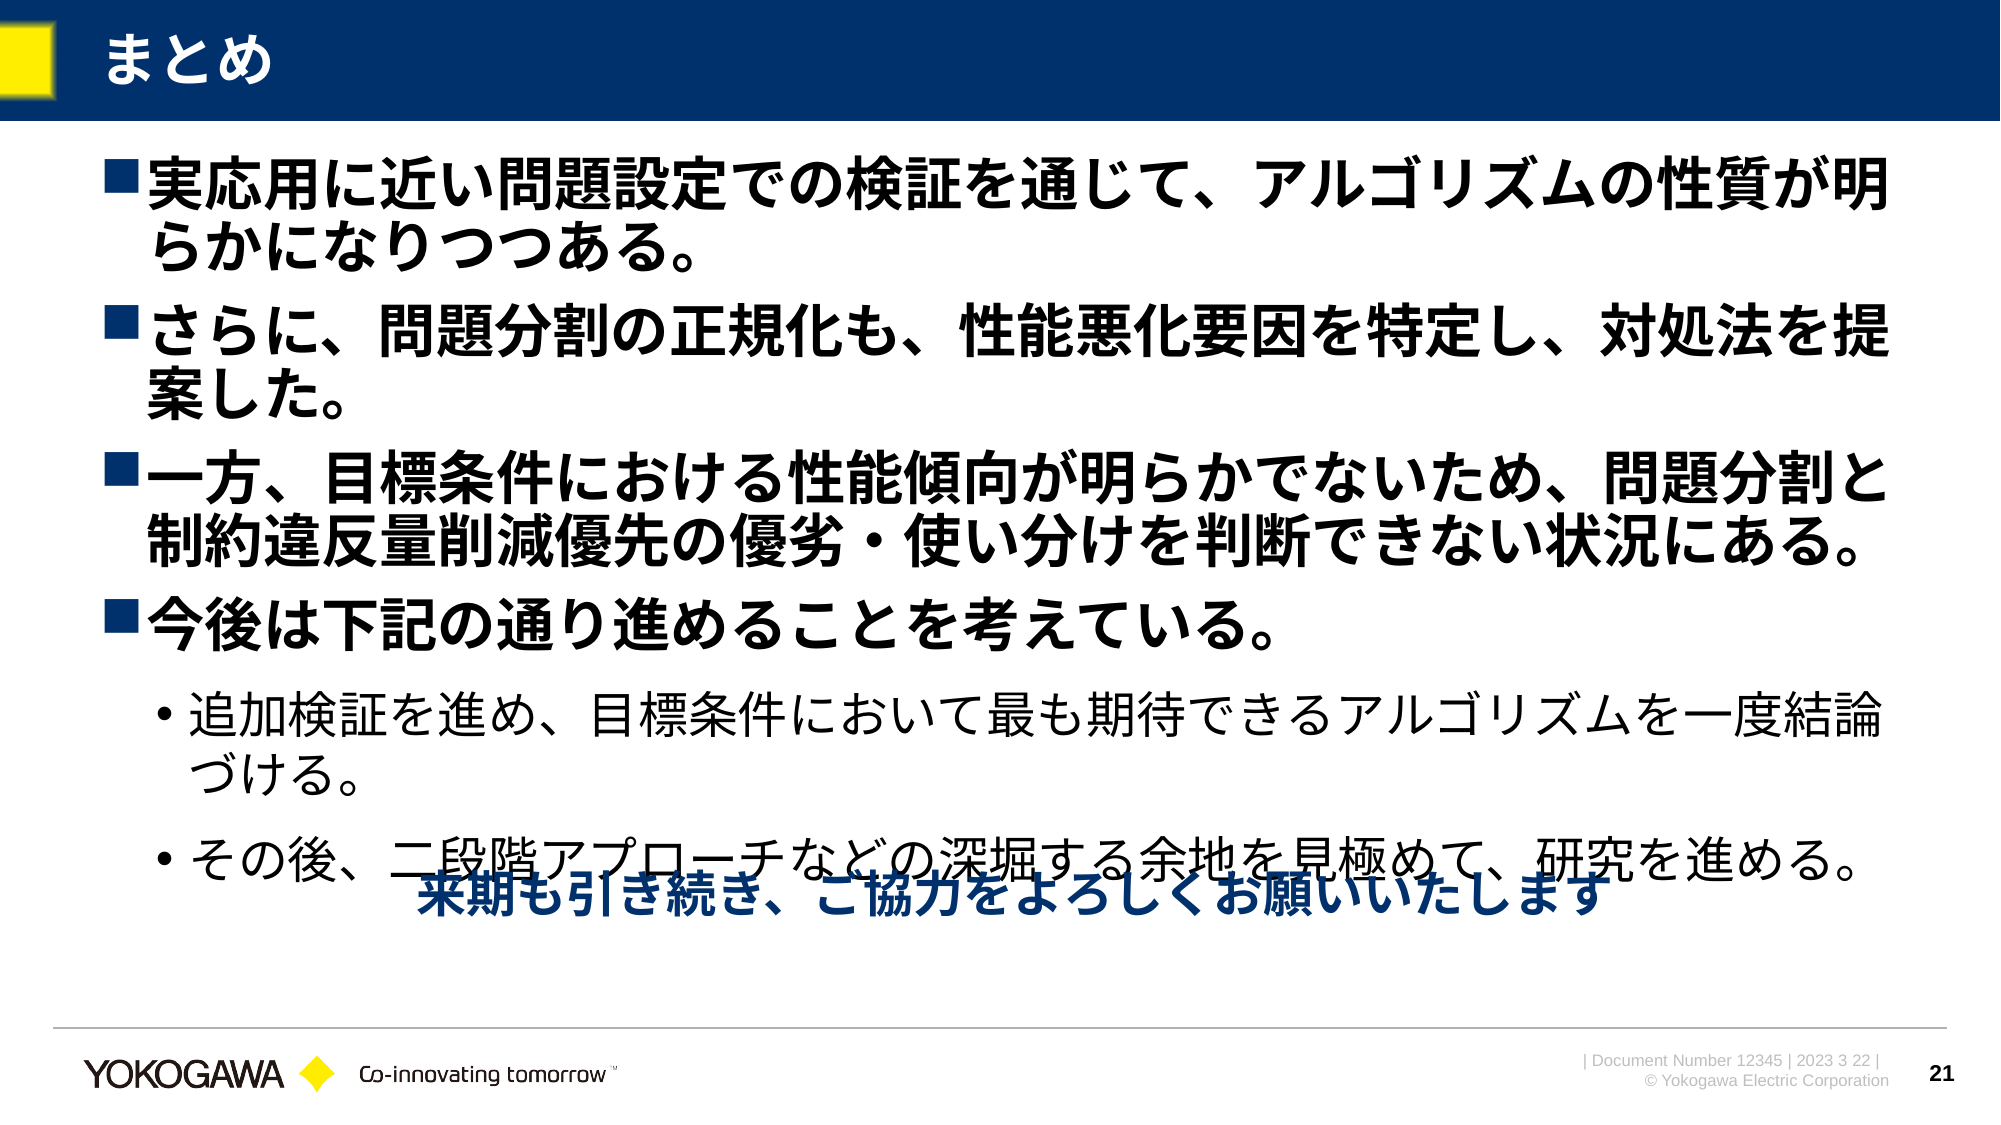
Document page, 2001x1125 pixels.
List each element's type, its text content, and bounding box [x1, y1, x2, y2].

slide_number 21 [1904, 1042, 1970, 1103]
text_box 来期も引き続き、ご協力をよろしくお願いいたします [356, 855, 1674, 930]
list 実応用に近い問題設定での検証を通じて、アルゴリズムの性質が明らかになりつつある。 さらに、問題分割の正規化も、性能悪化要因を特定し、対処法を提案した。 一方、目標条件における性能傾向が明らかでないため、問題分割と制約違反量削減優先の優劣・使い分けを判断できない状況にある。 今後は下記の通り進めることを考えている。 追加検証を進め、目標条件において最も期待できるアルゴリズムを一度結論づける。 その後、二段階アプローチなどの深堀する余地を見極めて、研究を進める。 [84, 147, 1946, 590]
title まとめ [84, 20, 1955, 106]
picture [83, 1055, 617, 1093]
picture [0, 6, 69, 115]
